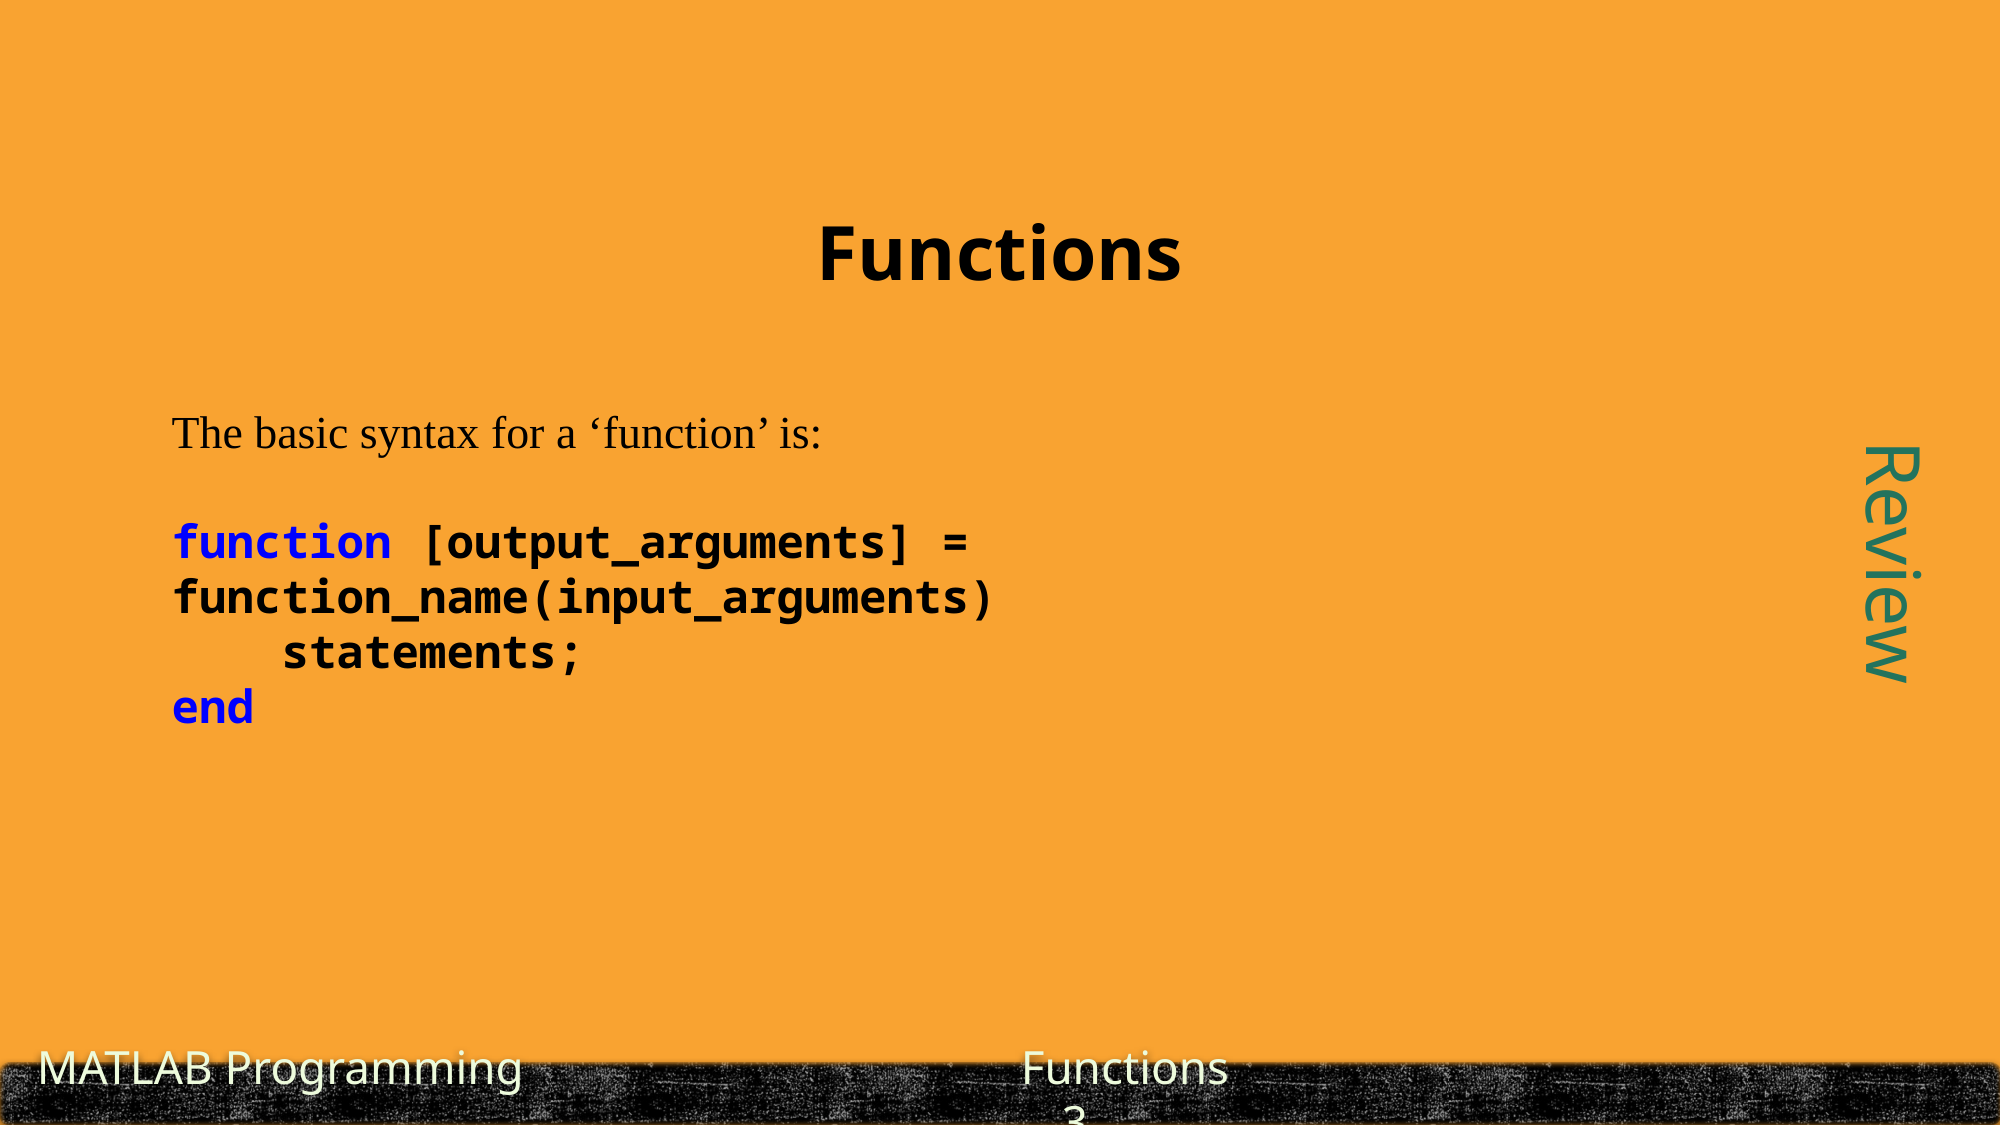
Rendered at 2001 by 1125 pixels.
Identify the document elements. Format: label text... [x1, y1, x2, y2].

text_box MATLAB Programming Functions 3 [6, 1070, 1996, 1121]
text_box Functions [708, 153, 1292, 304]
text_box The basic syntax for a ‘function’ is: function [output_arguments] = function_name(input_arguments) statements; end [156, 395, 1708, 741]
text_box Review [1844, 368, 1949, 757]
